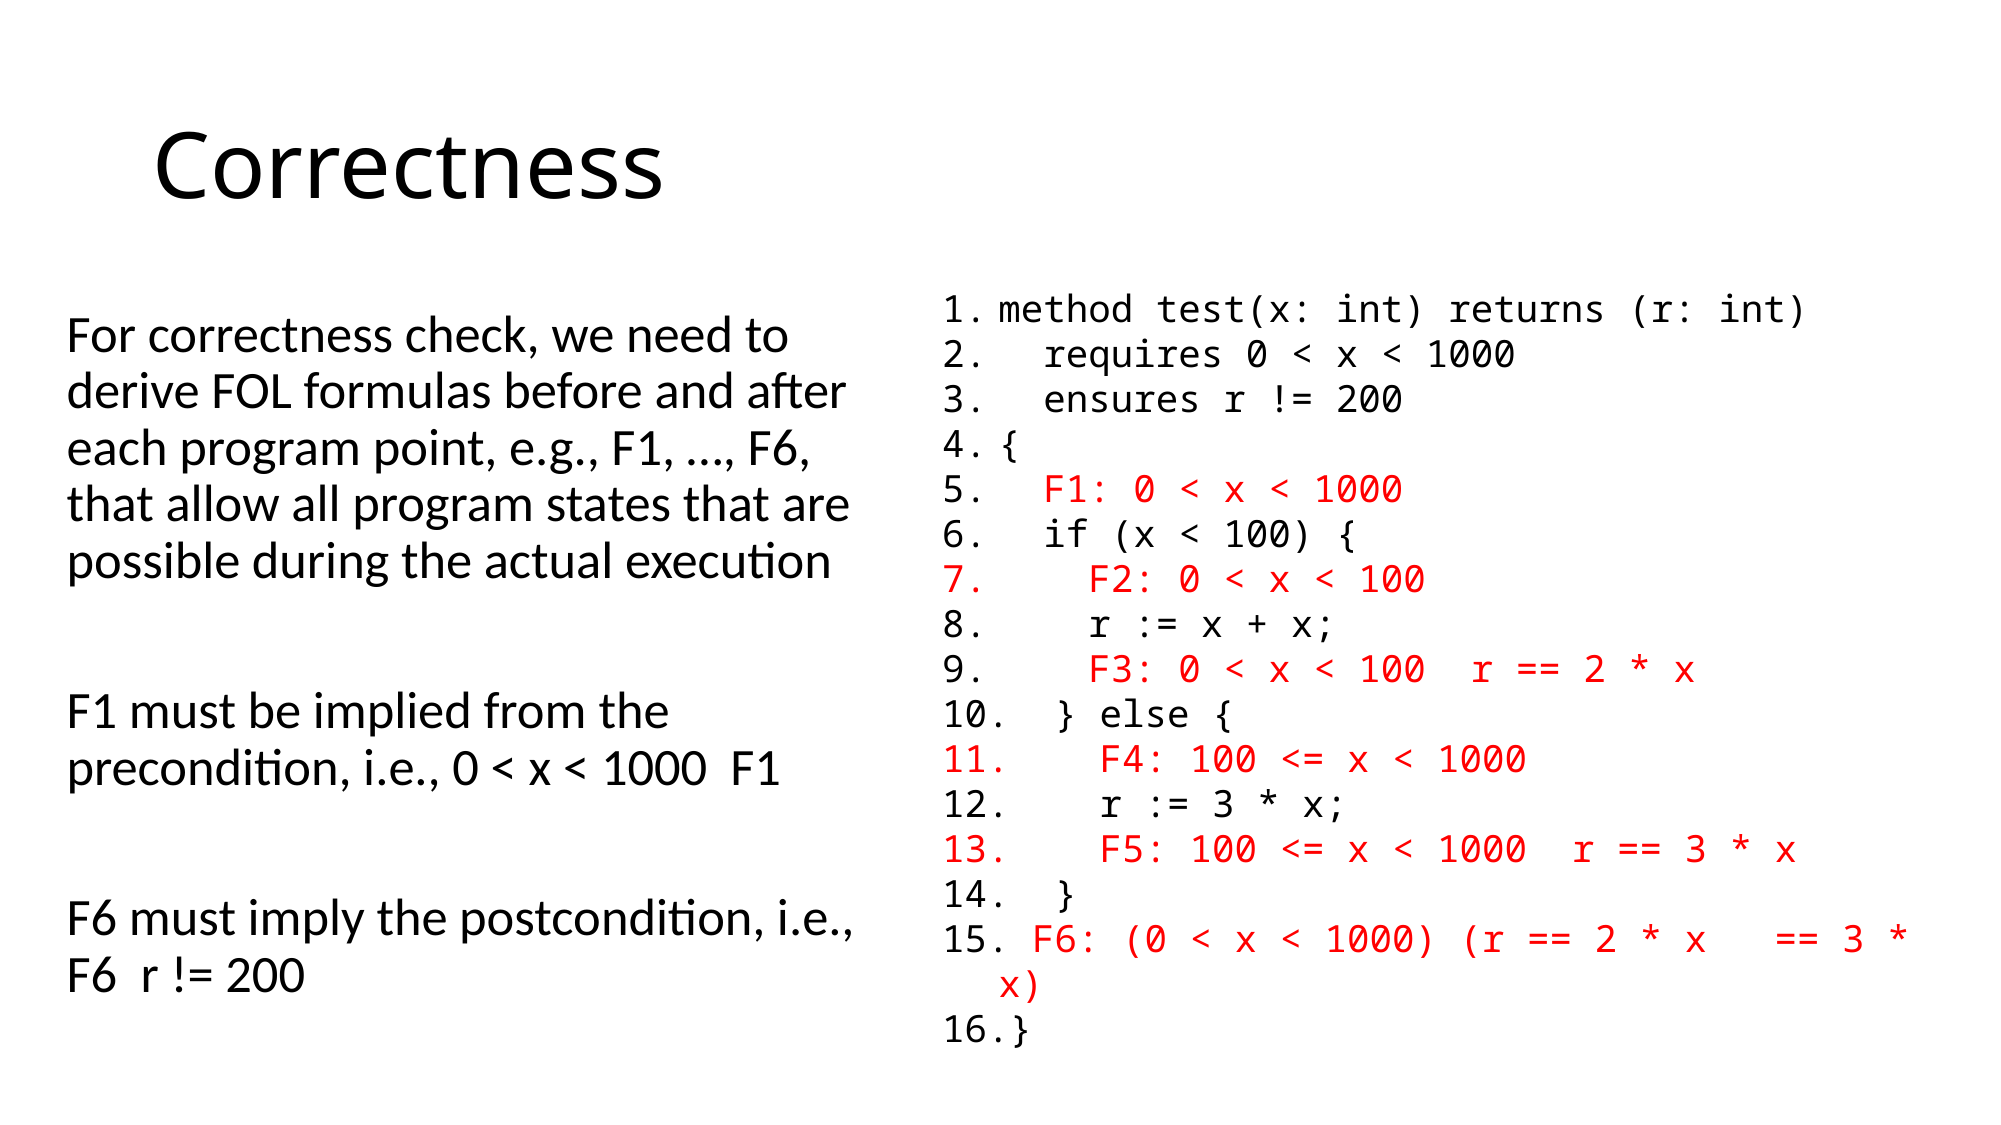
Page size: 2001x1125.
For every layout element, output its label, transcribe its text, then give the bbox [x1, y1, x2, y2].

title Correctness [137, 59, 1863, 278]
